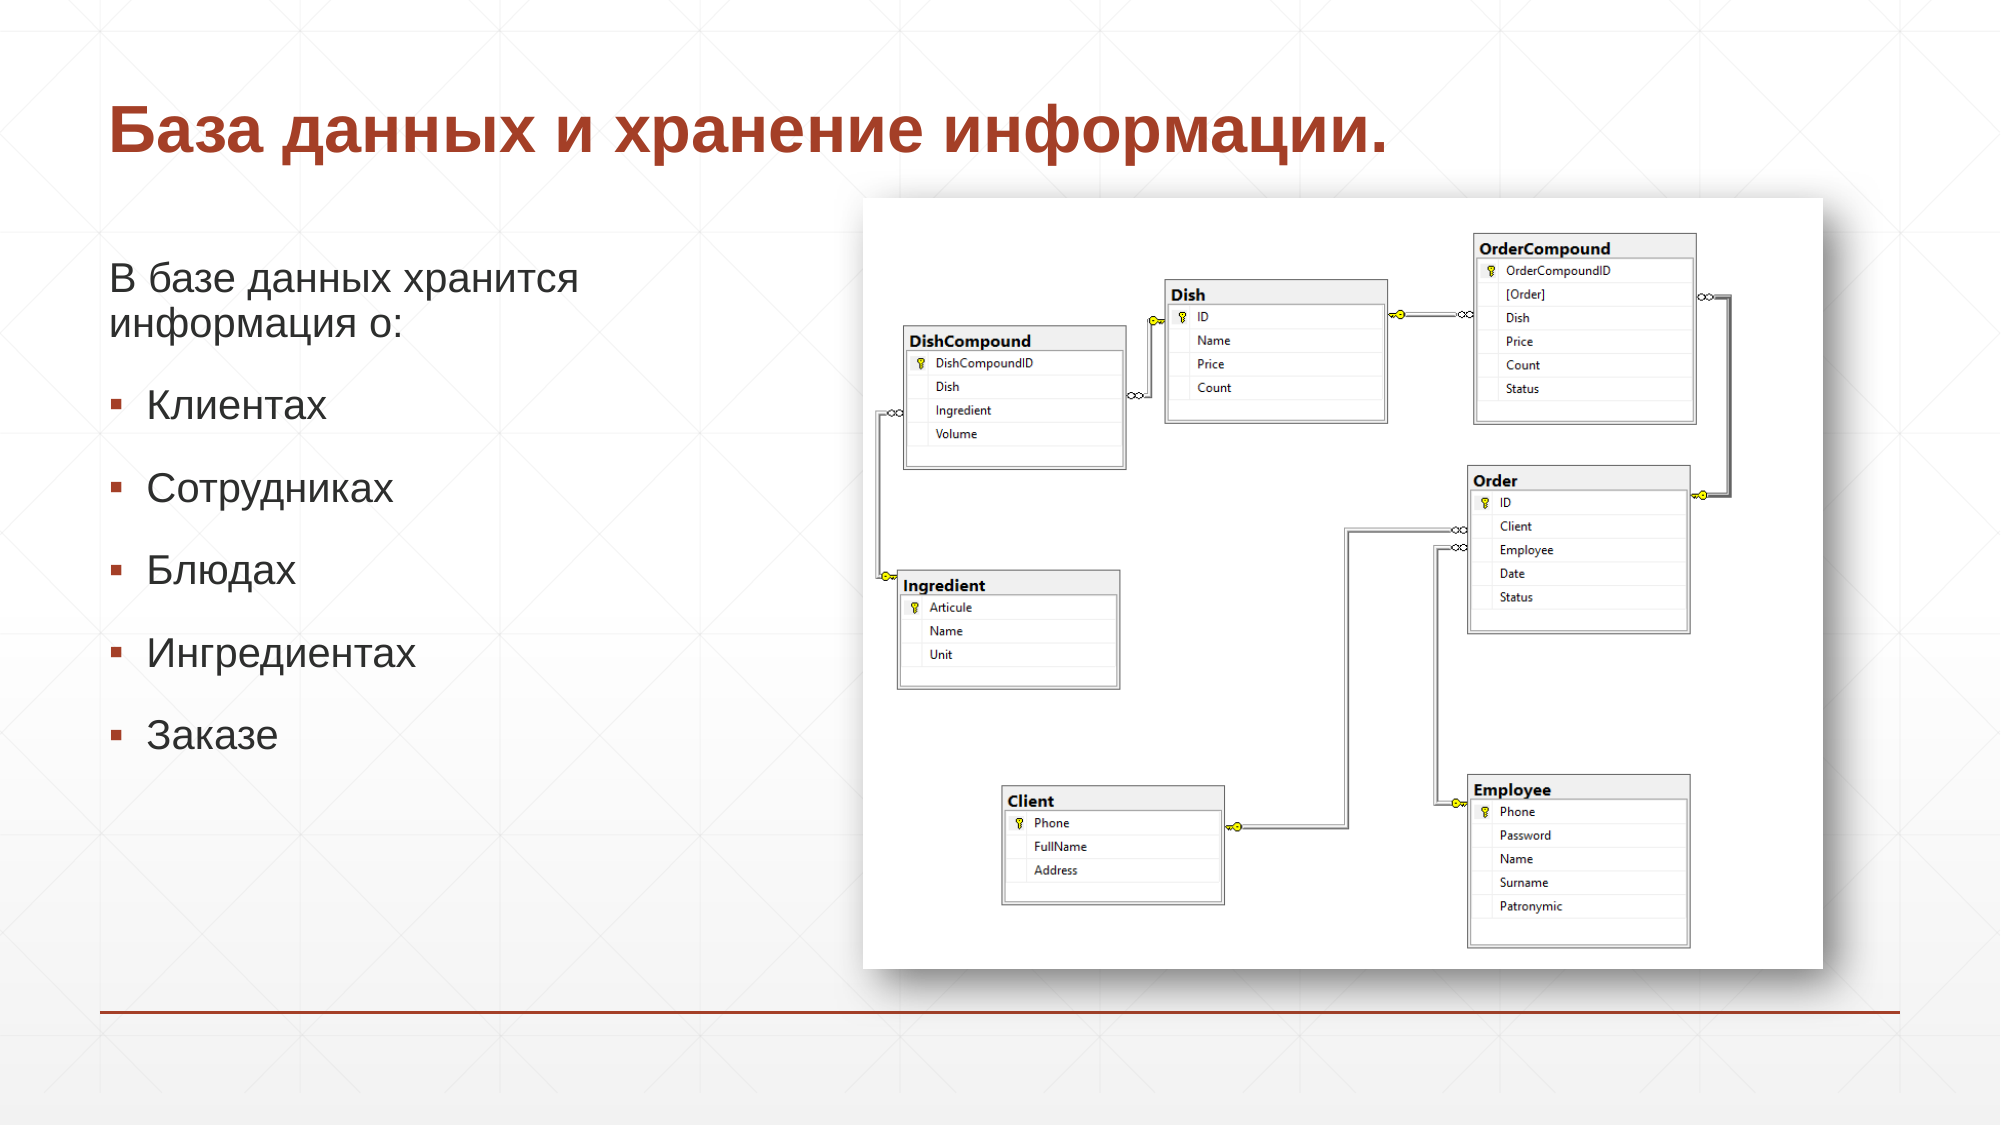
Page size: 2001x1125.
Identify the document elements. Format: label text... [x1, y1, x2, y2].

picture [863, 198, 1823, 969]
title База данных и хранение информации. [94, 65, 1634, 175]
list В базе данных хранится информация о: Клиентах Сотрудниках Блюдах Ингредиентах Заказе [94, 248, 782, 827]
